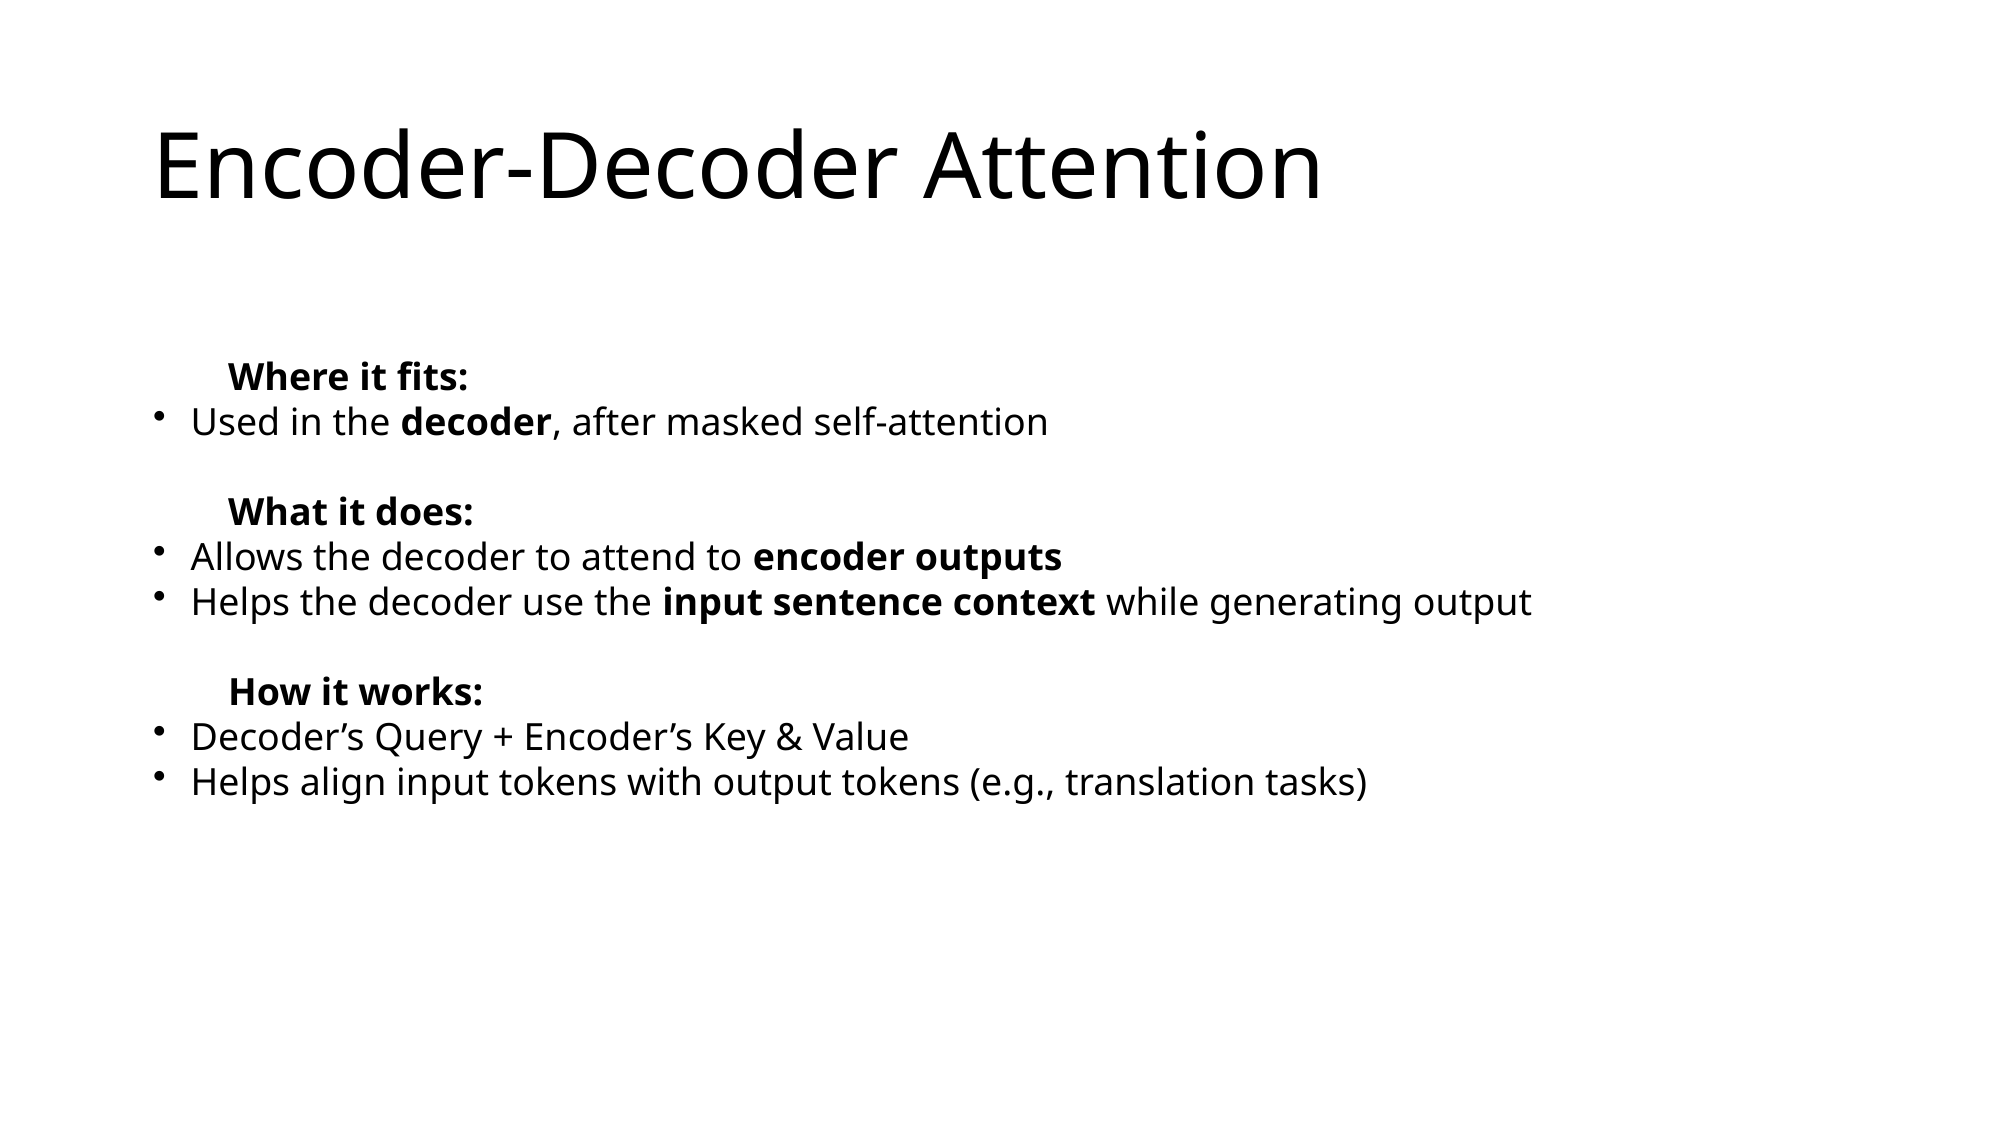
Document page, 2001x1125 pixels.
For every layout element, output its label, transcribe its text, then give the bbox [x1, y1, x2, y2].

text_box Where it fits: Used in the decoder, after masked self-attention What it does: Allows the decoder to attend to encoder outputs Helps the decoder use the input sentence context while generating output How it works: Decoder’s Query + Encoder’s Key & Value Helps align input tokens with output tokens (e.g., translation tasks) [138, 345, 1707, 811]
title Encoder-Decoder Attention [137, 59, 1863, 278]
